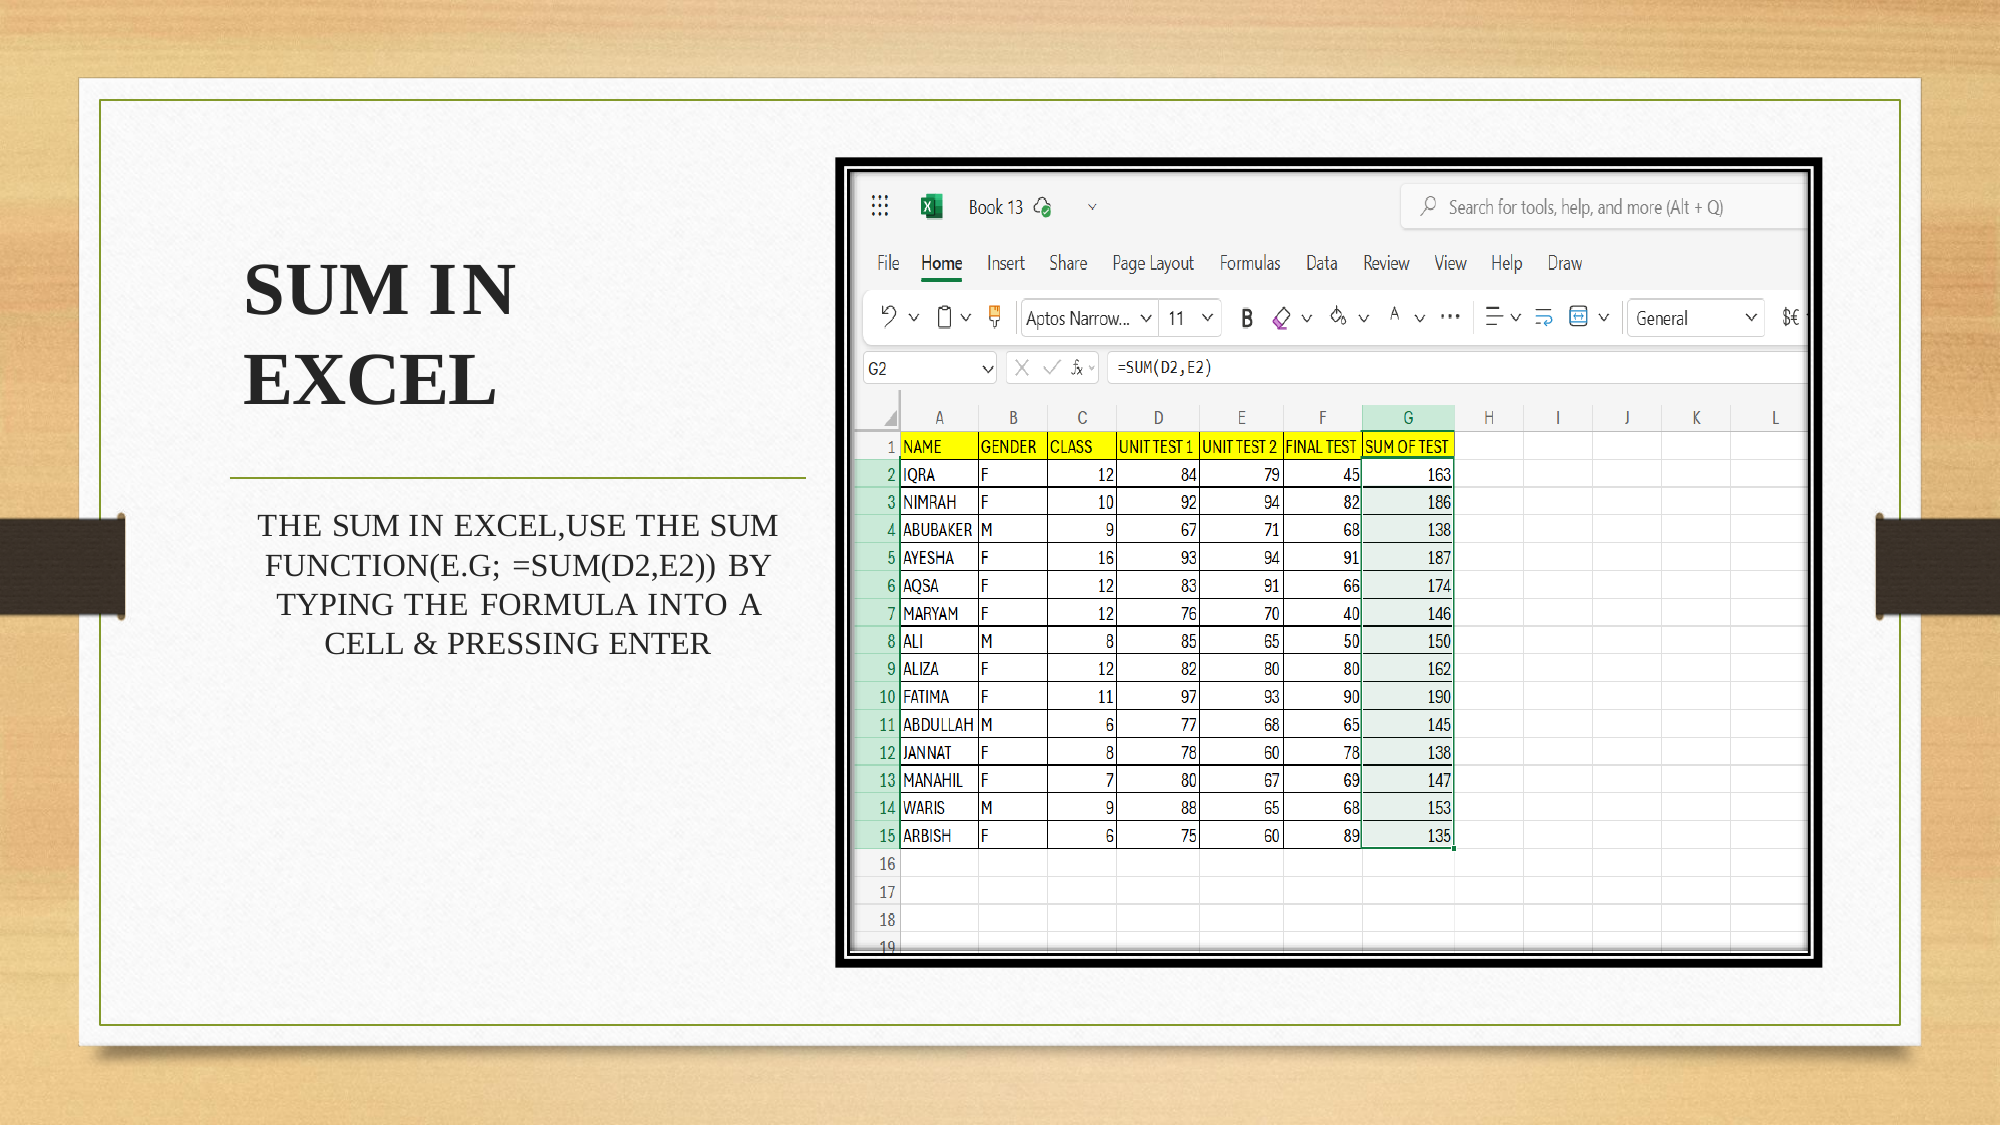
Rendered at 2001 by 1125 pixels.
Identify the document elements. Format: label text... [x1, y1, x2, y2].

picture [0, 0, 2000, 1125]
text_box THE SUM IN EXCEL,USE THE SUM FUNCTION(E.G; =SUM(D2,E2)) BY TYPING THE FORMULA INTO A CELL & PRESSING ENTER [253, 501, 781, 662]
title SUM IN EXCEL [241, 237, 794, 428]
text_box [835, 156, 1823, 968]
